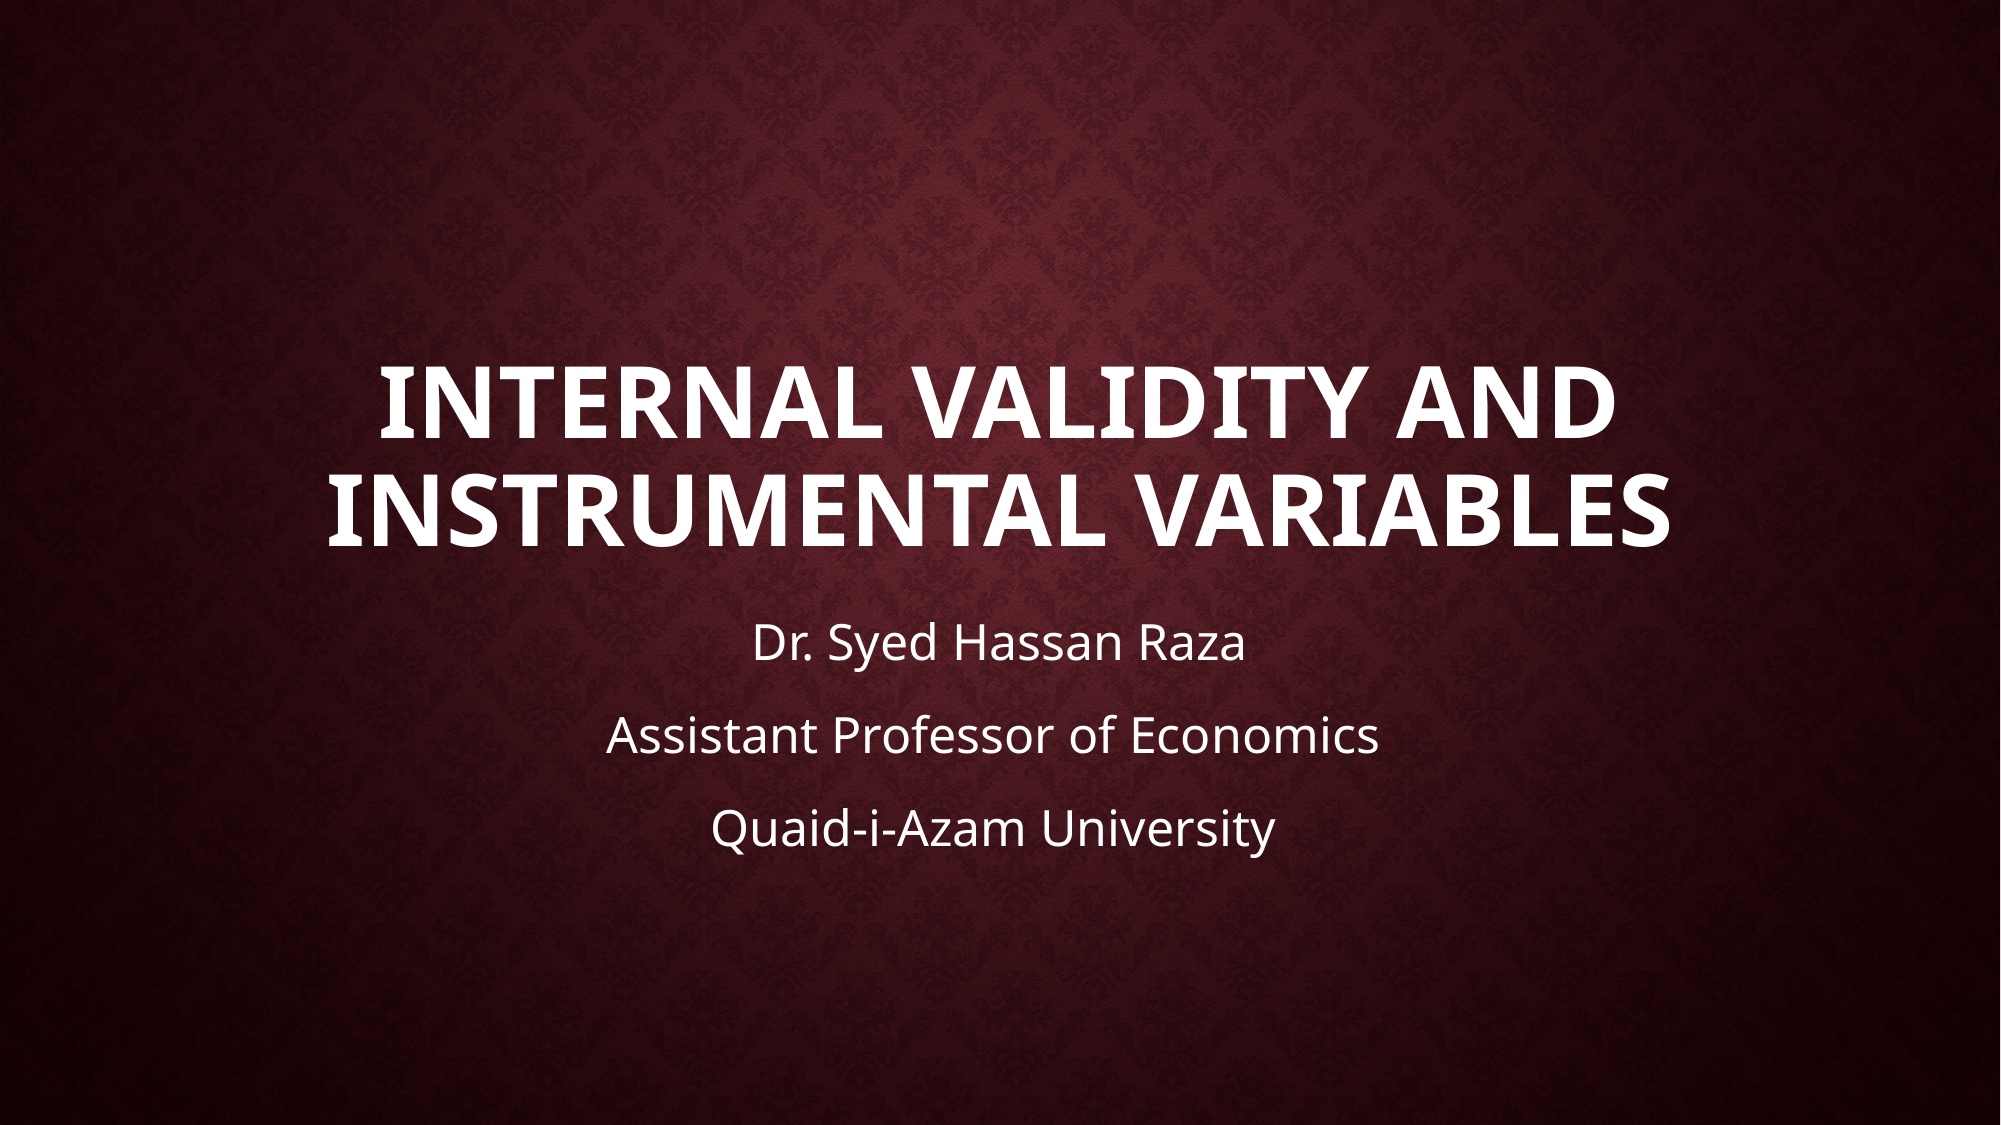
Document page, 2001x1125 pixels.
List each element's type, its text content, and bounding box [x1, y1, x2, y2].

title Internal validity and Instrumental Variables [261, 184, 1739, 576]
subtitle Dr. Syed Hassan Raza Assistant Professor of Economics Quaid-i-Azam University [261, 590, 1739, 863]
